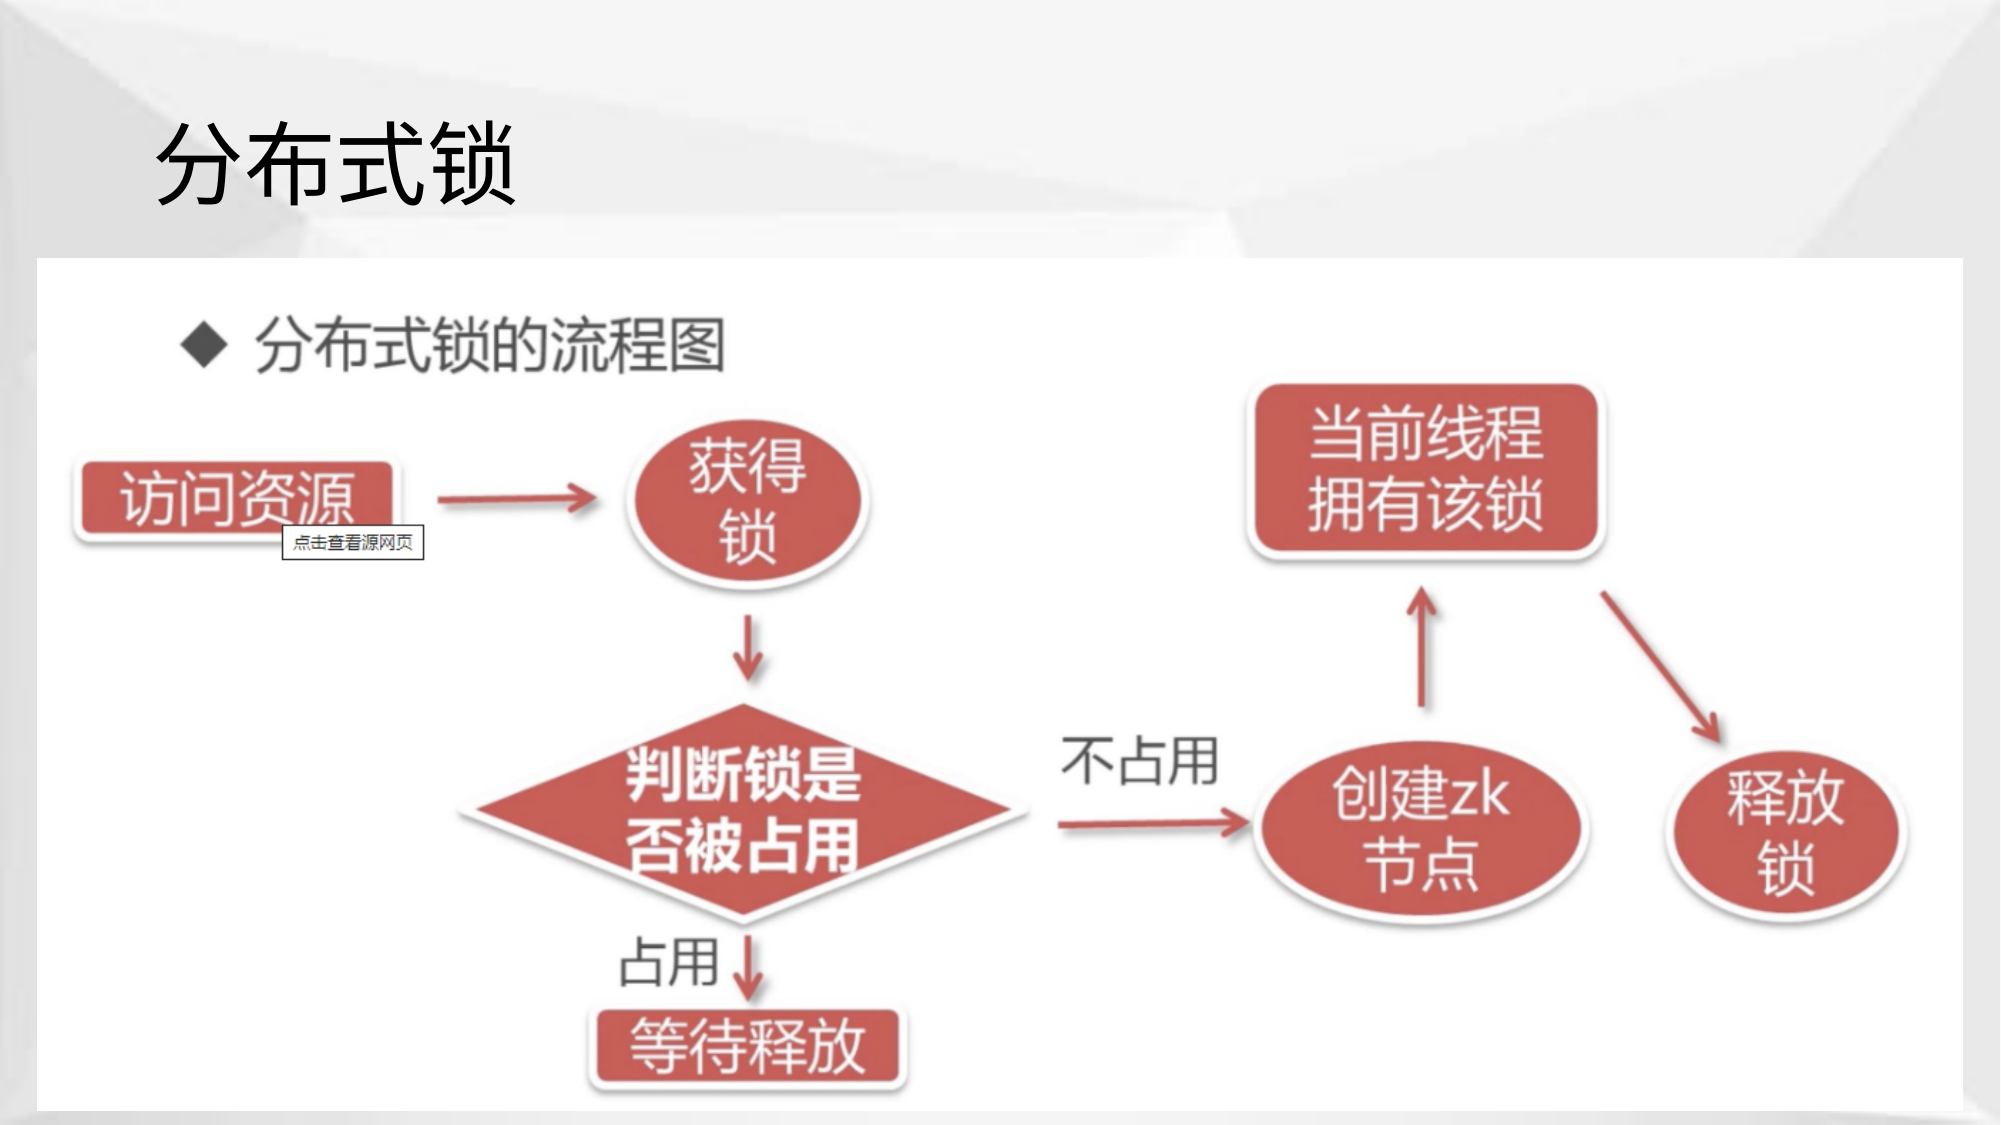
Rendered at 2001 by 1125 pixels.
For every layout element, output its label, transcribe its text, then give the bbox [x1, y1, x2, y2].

title 分布式锁 [137, 59, 1863, 258]
picture [0, 0, 2001, 1125]
